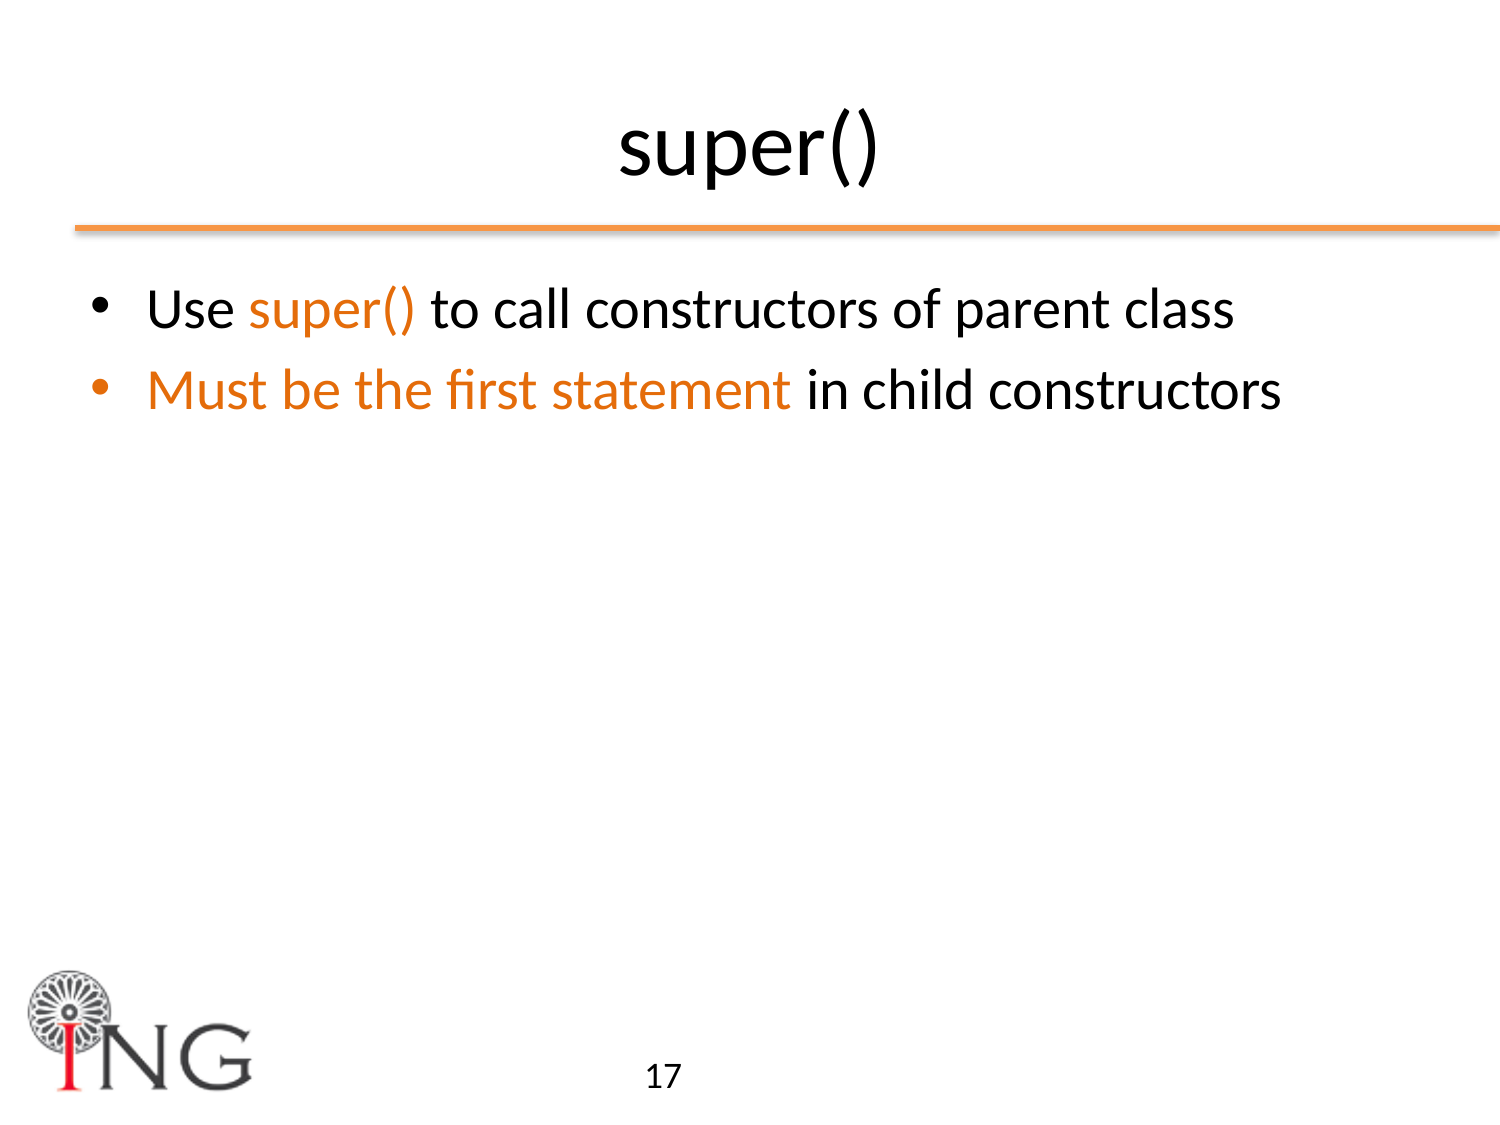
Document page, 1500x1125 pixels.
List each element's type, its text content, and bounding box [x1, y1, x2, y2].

title super() [75, 45, 1425, 233]
picture [3, 948, 281, 1124]
list Use super() to call constructors of parent class Must be the first statement in child constructors [75, 262, 1425, 1005]
slide_number 17 [629, 1043, 1425, 1104]
